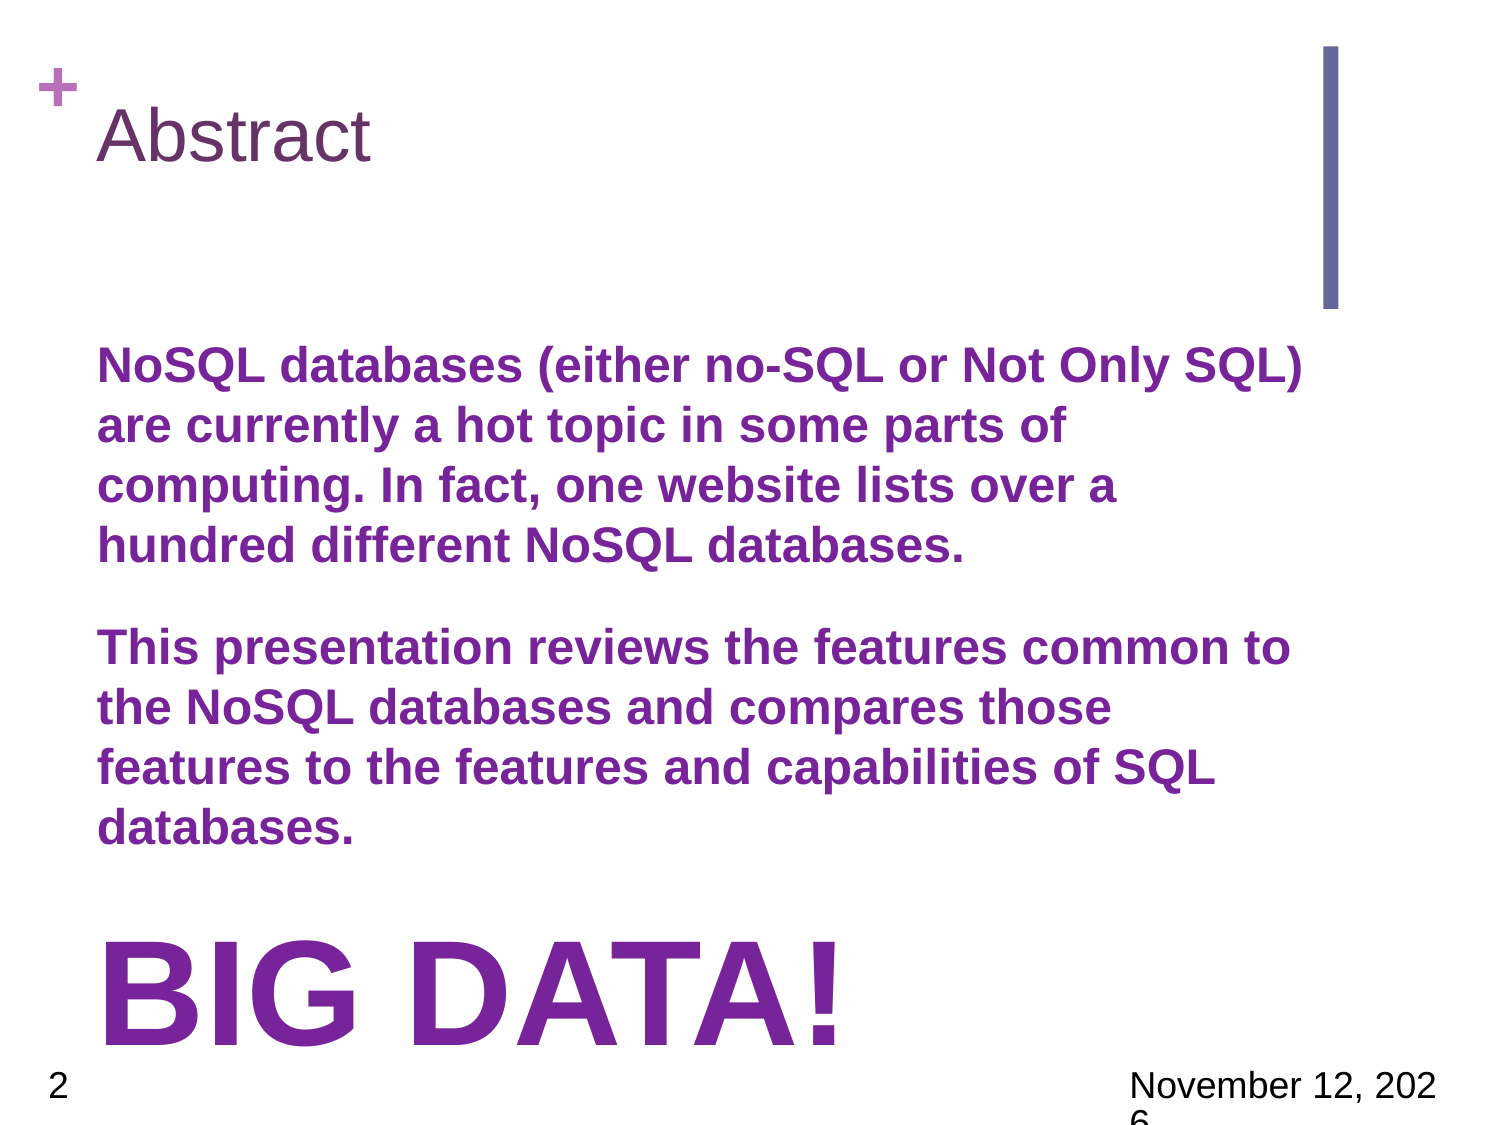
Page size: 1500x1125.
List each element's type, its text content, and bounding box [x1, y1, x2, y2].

slide_number 2 [33, 1053, 1038, 1114]
title Abstract [81, 79, 1322, 263]
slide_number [1114, 1053, 1465, 1114]
list NoSQL databases (either no-SQL or Not Only SQL) are currently a hot topic in some parts of computing. In fact, one website lists over a hundred different NoSQL databases. This presentation reviews the features common to the NoSQL databases and compares those features to the features and capabilities of SQL databases. BIG DATA! [81, 324, 1322, 1005]
